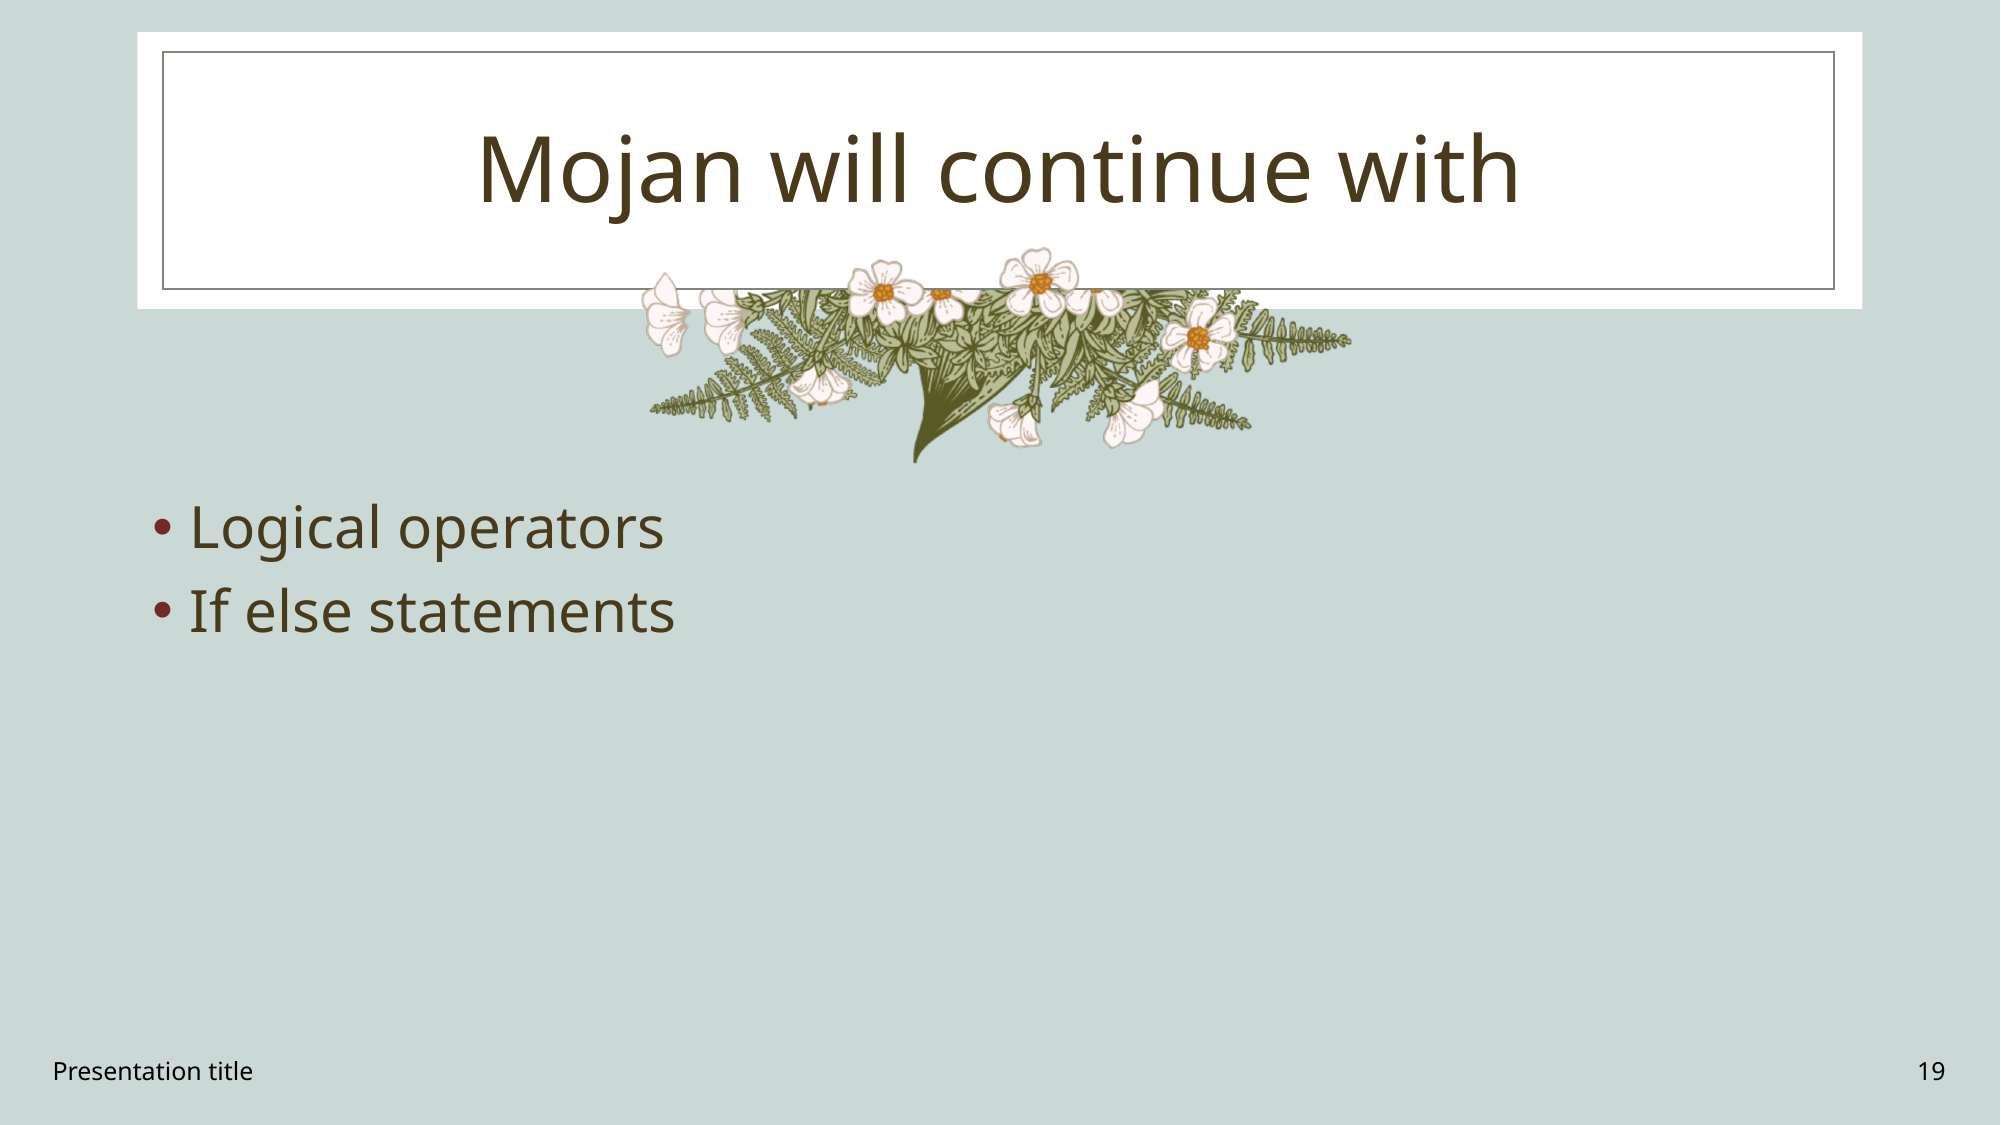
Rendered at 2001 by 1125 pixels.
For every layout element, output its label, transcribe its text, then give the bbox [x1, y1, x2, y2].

list Logical operators If else statements [137, 490, 1863, 1061]
footer Presentation title [37, 1042, 713, 1103]
title Mojan will continue with [137, 79, 1863, 266]
slide_number 19 [1510, 1042, 1961, 1103]
picture [635, 266, 1361, 478]
